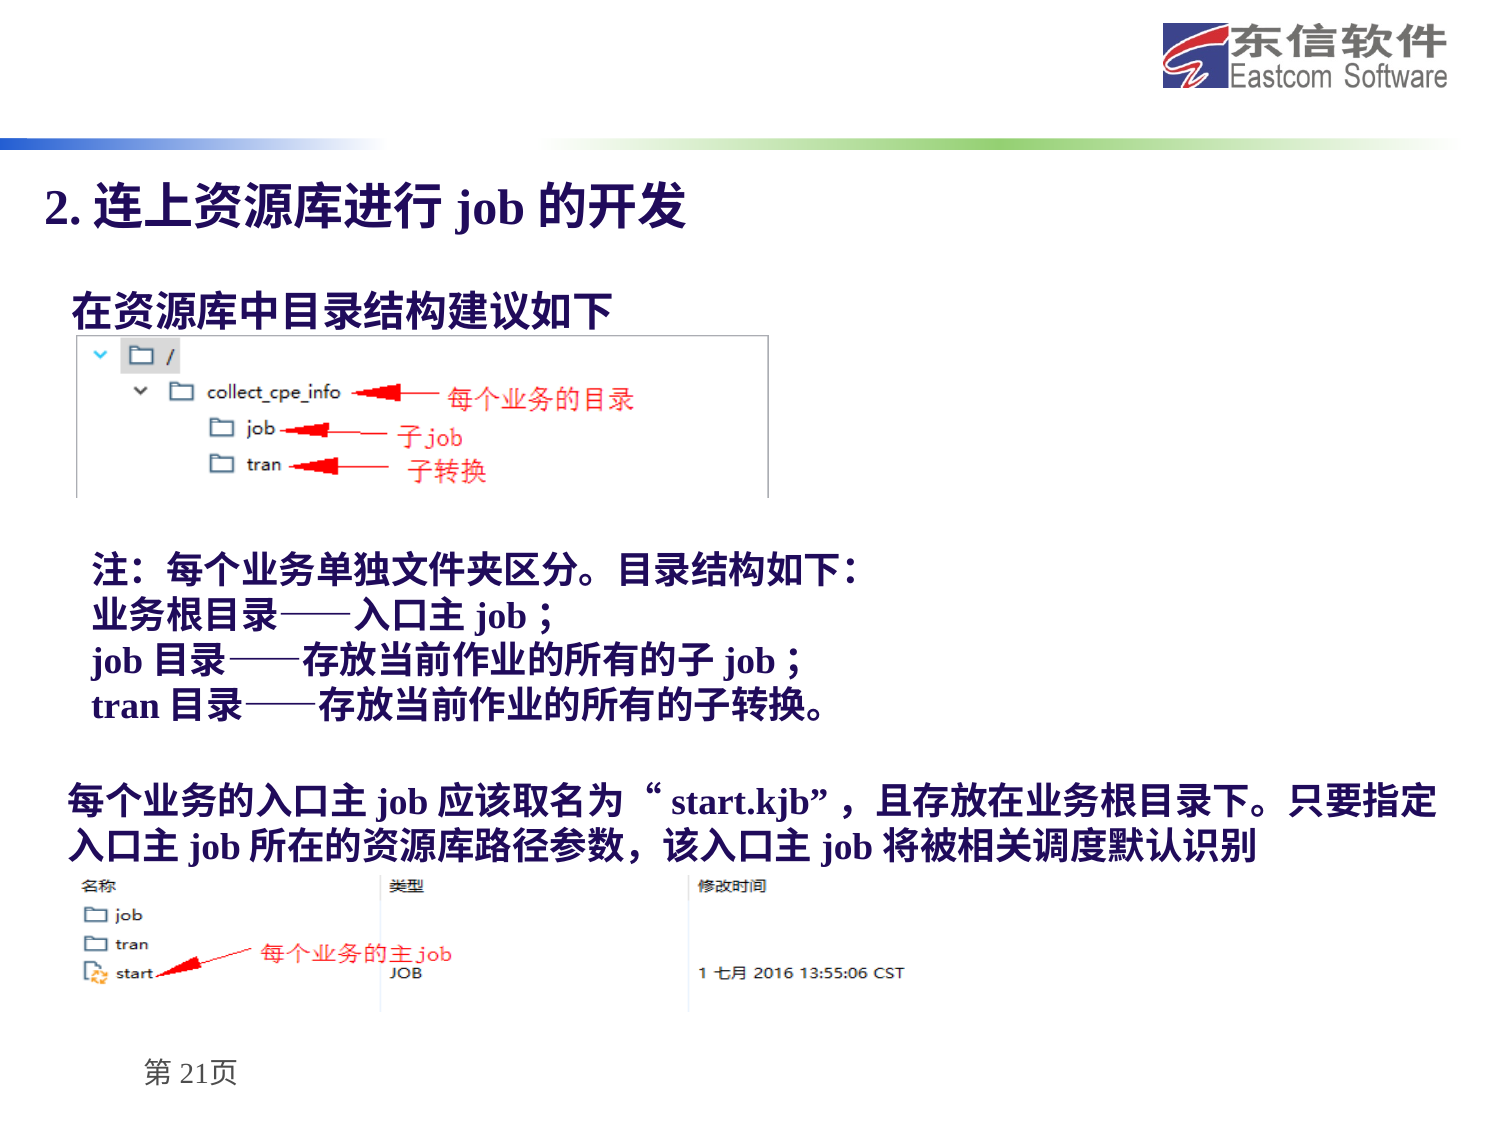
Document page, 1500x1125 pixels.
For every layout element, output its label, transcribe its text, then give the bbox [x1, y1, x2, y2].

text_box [52, 277, 769, 498]
slide_number 第21页 [128, 1046, 479, 1092]
picture [1163, 23, 1447, 88]
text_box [52, 769, 1462, 1012]
text_box 2.连上资源库进行job的开发 [29, 167, 904, 242]
text_box 注：每个业务单独文件夹区分。目录结构如下： 业务根目录——入口主job； job目录——存放当前作业的所有的子job； tran目录——存放当前作业的所有的子转换。 [76, 538, 1128, 734]
